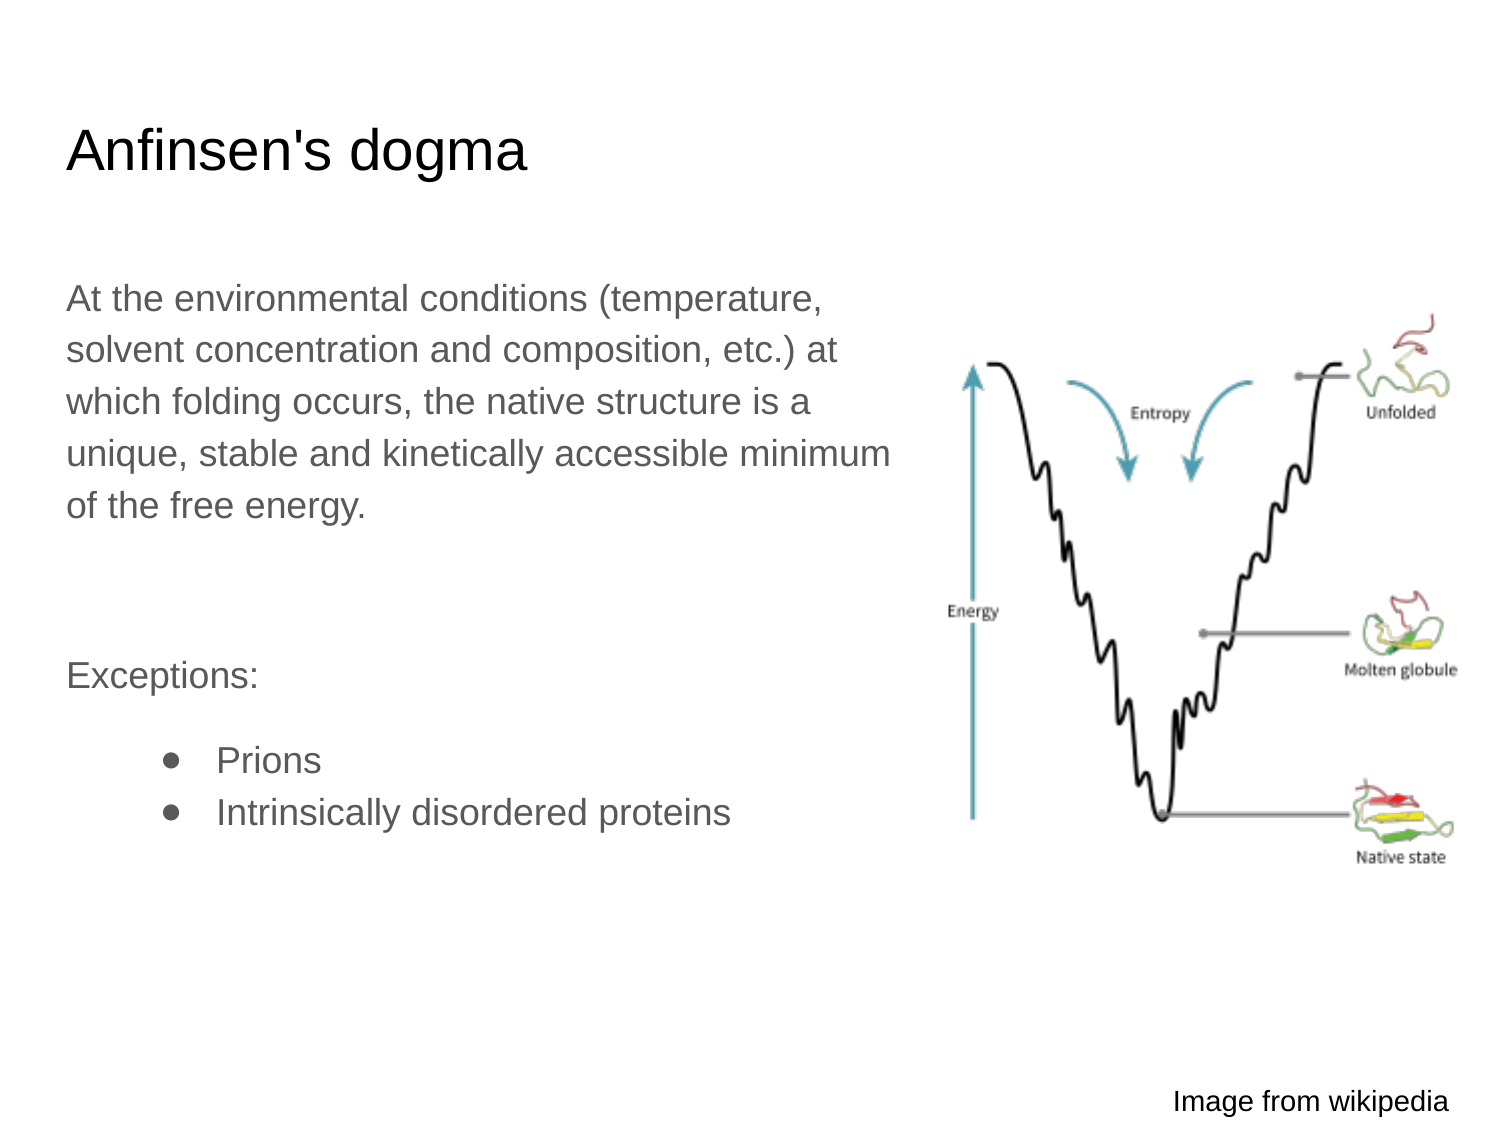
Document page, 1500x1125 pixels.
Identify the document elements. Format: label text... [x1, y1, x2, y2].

title Anfinsen's dogma [51, 97, 1449, 223]
picture [935, 301, 1488, 874]
text_box Image from wikipedia [1157, 1067, 1500, 1125]
list At the environmental conditions (temperature, solvent concentration and composition, etc.) at which folding occurs, the native structure is a unique, stable and kinetically accessible minimum of the free energy. Exceptions: Prions Intrinsically disordered proteins [51, 252, 928, 1000]
